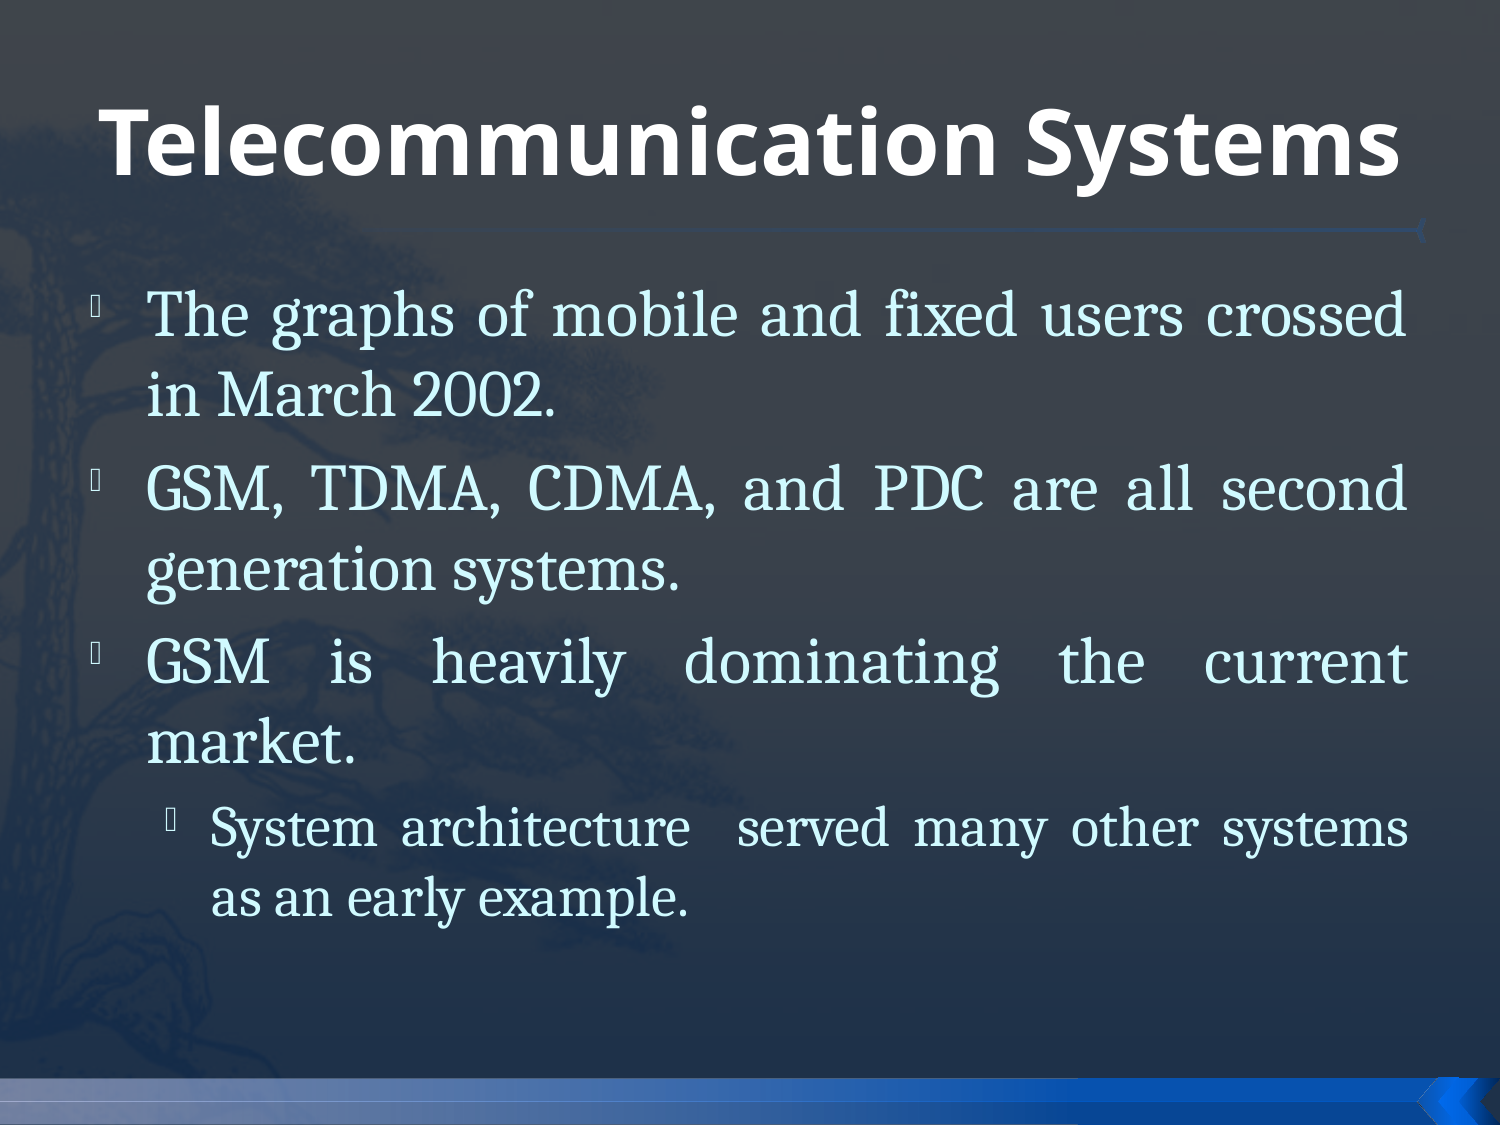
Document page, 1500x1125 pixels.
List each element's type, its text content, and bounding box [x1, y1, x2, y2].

list The graphs of mobile and fixed users crossed in March 2002. GSM, TDMA, CDMA, and PDC are all second generation systems. GSM is heavily dominating the current market. System architecture served many other systems as an early example. [75, 262, 1425, 1005]
title Telecommunication Systems [75, 45, 1425, 233]
